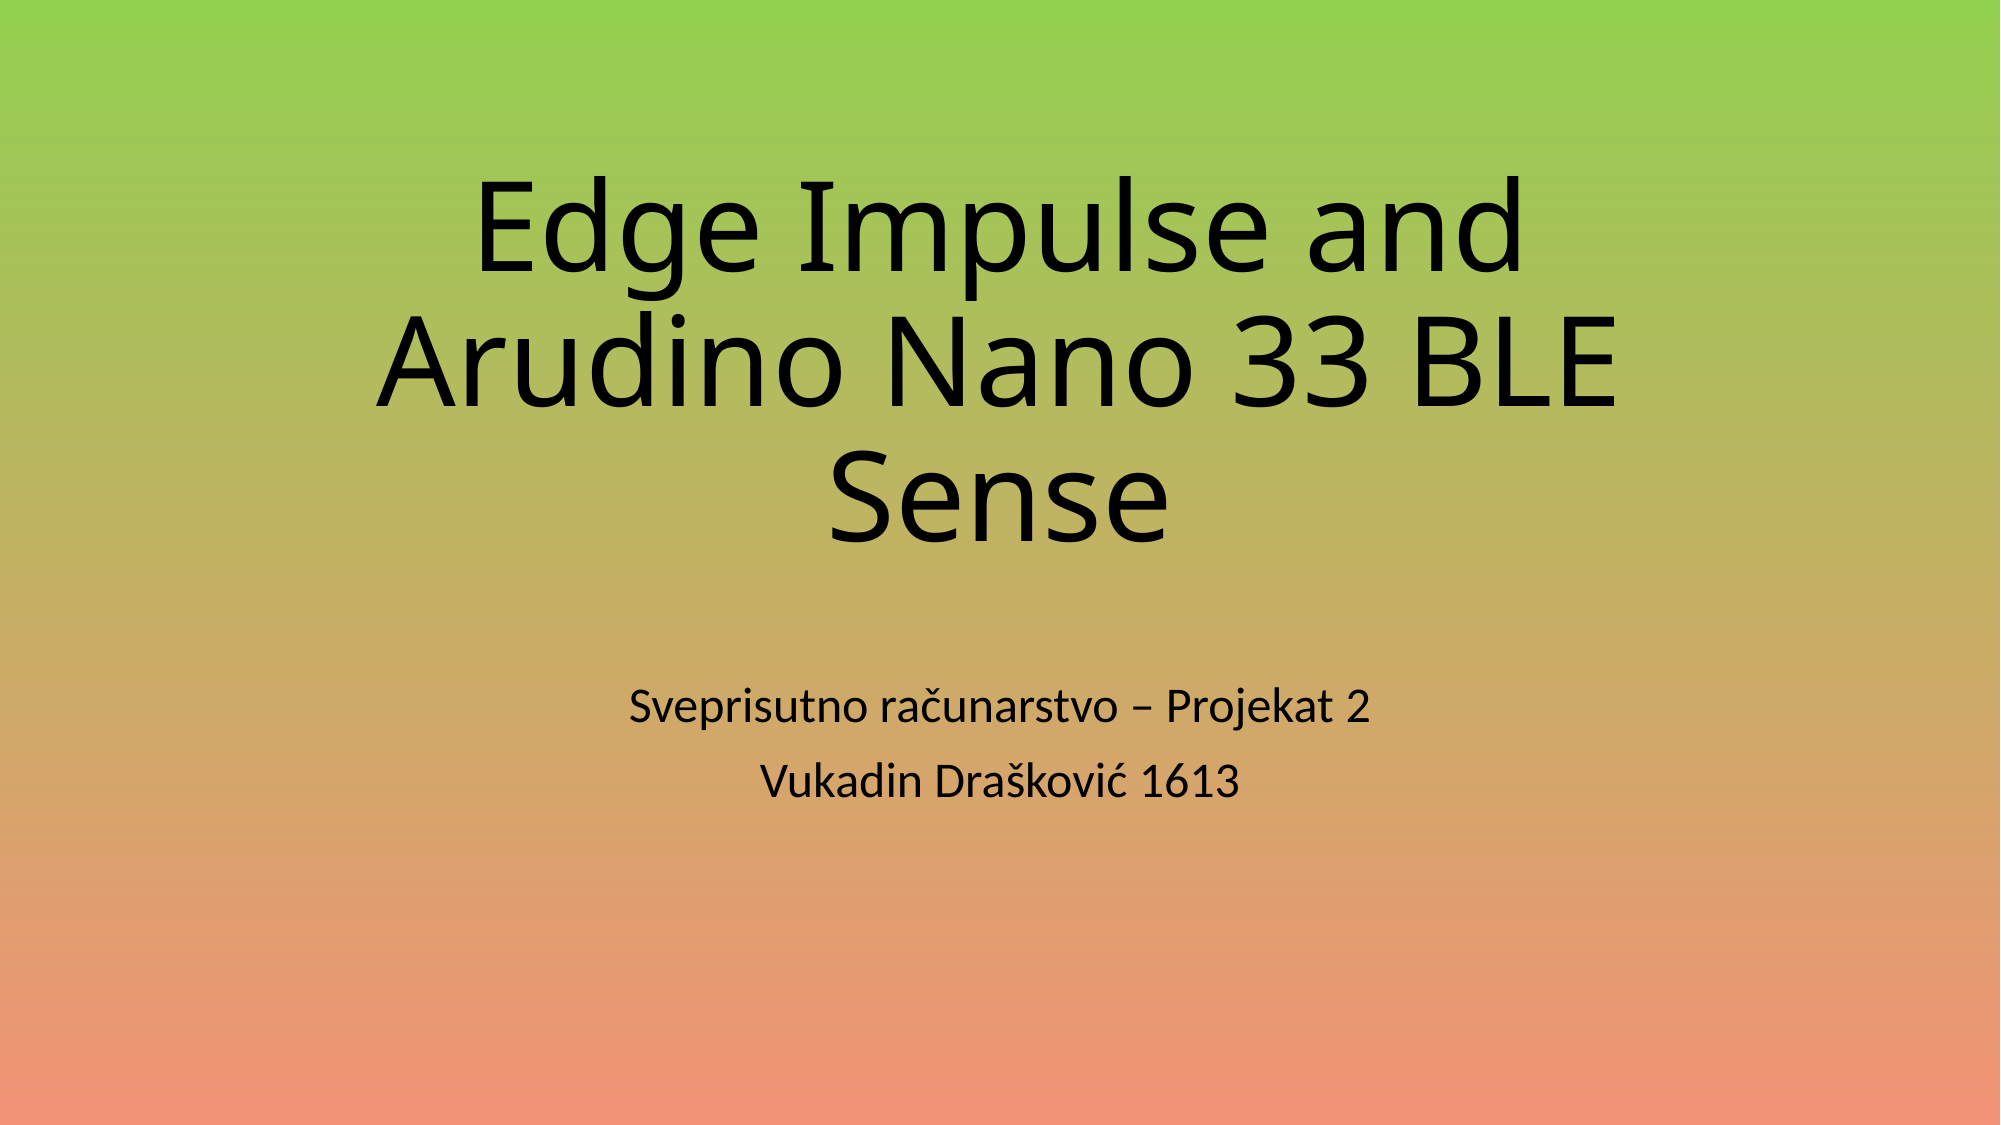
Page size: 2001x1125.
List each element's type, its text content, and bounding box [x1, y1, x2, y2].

subtitle Sveprisutno računarstvo – Projekat 2 Vukadin Drašković 1613 [249, 590, 1750, 863]
title Edge Impulse and Arudino Nano 33 BLE Sense [249, 184, 1750, 576]
